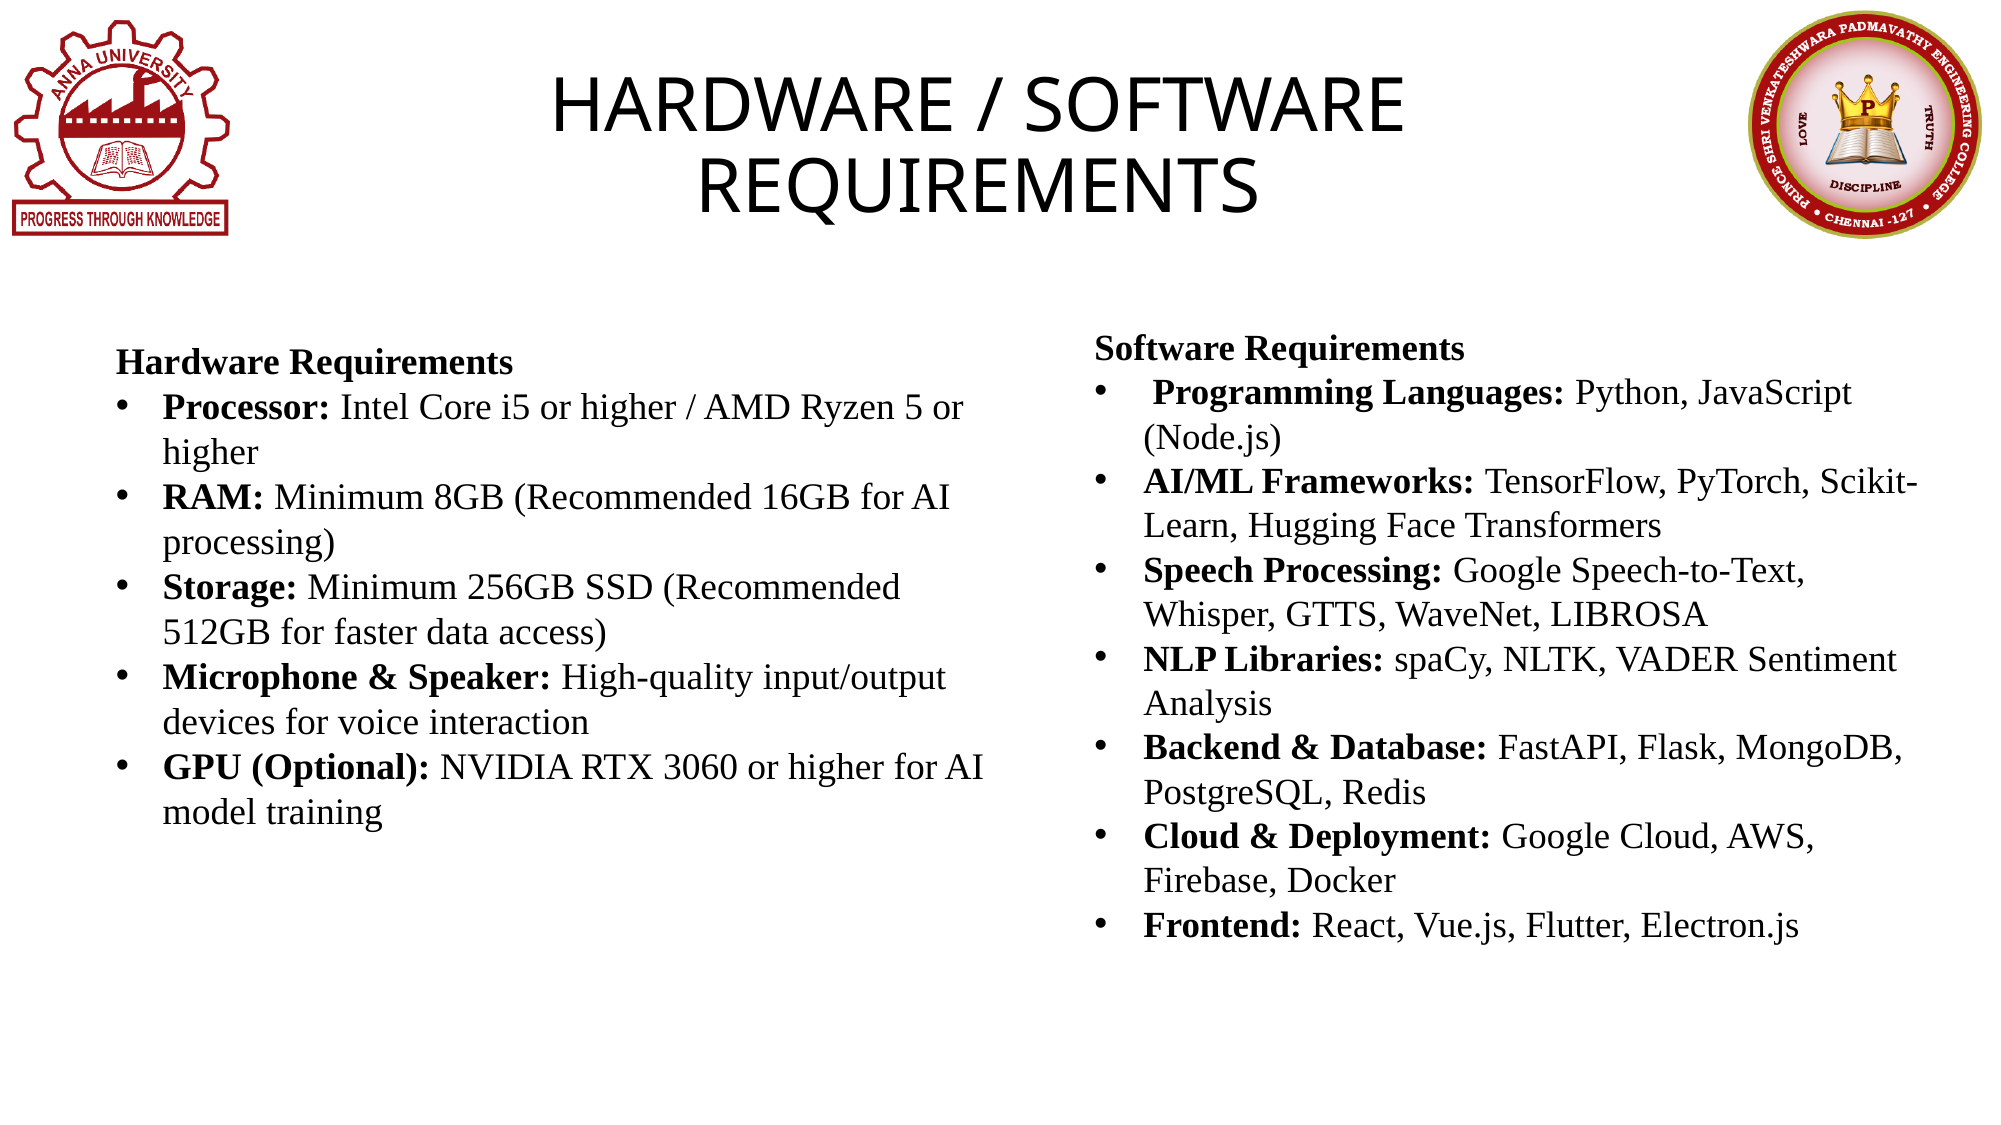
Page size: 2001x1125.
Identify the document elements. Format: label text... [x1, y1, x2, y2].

text_box HARDWARE / SOFTWARE REQUIREMENTS [419, 43, 1538, 237]
picture [10, 18, 231, 237]
text_box Hardware Requirements Processor: Intel Core i5 or higher / AMD Ryzen 5 or higher RAM: Minimum 8GB (Recommended 16GB for AI processing) Storage: Minimum 256GB SSD (Recommended 512GB for faster data access) Microphone & Speaker: High-quality input/output devices for voice interaction GPU (Optional): NVIDIA RTX 3060 or higher for AI model training [100, 329, 1000, 885]
picture [1712, 0, 2000, 246]
text_box Software Requirements Programming Languages: Python, JavaScript (Node.js) AI/ML Frameworks: TensorFlow, PyTorch, Scikit-Learn, Hugging Face Transformers Speech Processing: Google Speech-to-Text, Whisper, GTTS, WaveNet, LIBROSA NLP Libraries: spaCy, NLTK, VADER Sentiment Analysis Backend & Database: FastAPI, Flask, MongoDB, PostgreSQL, Redis Cloud & Deployment: Google Cloud, AWS, Firebase, Docker Frontend: React, Vue.js, Flutter, Electron.js [1079, 316, 1949, 953]
